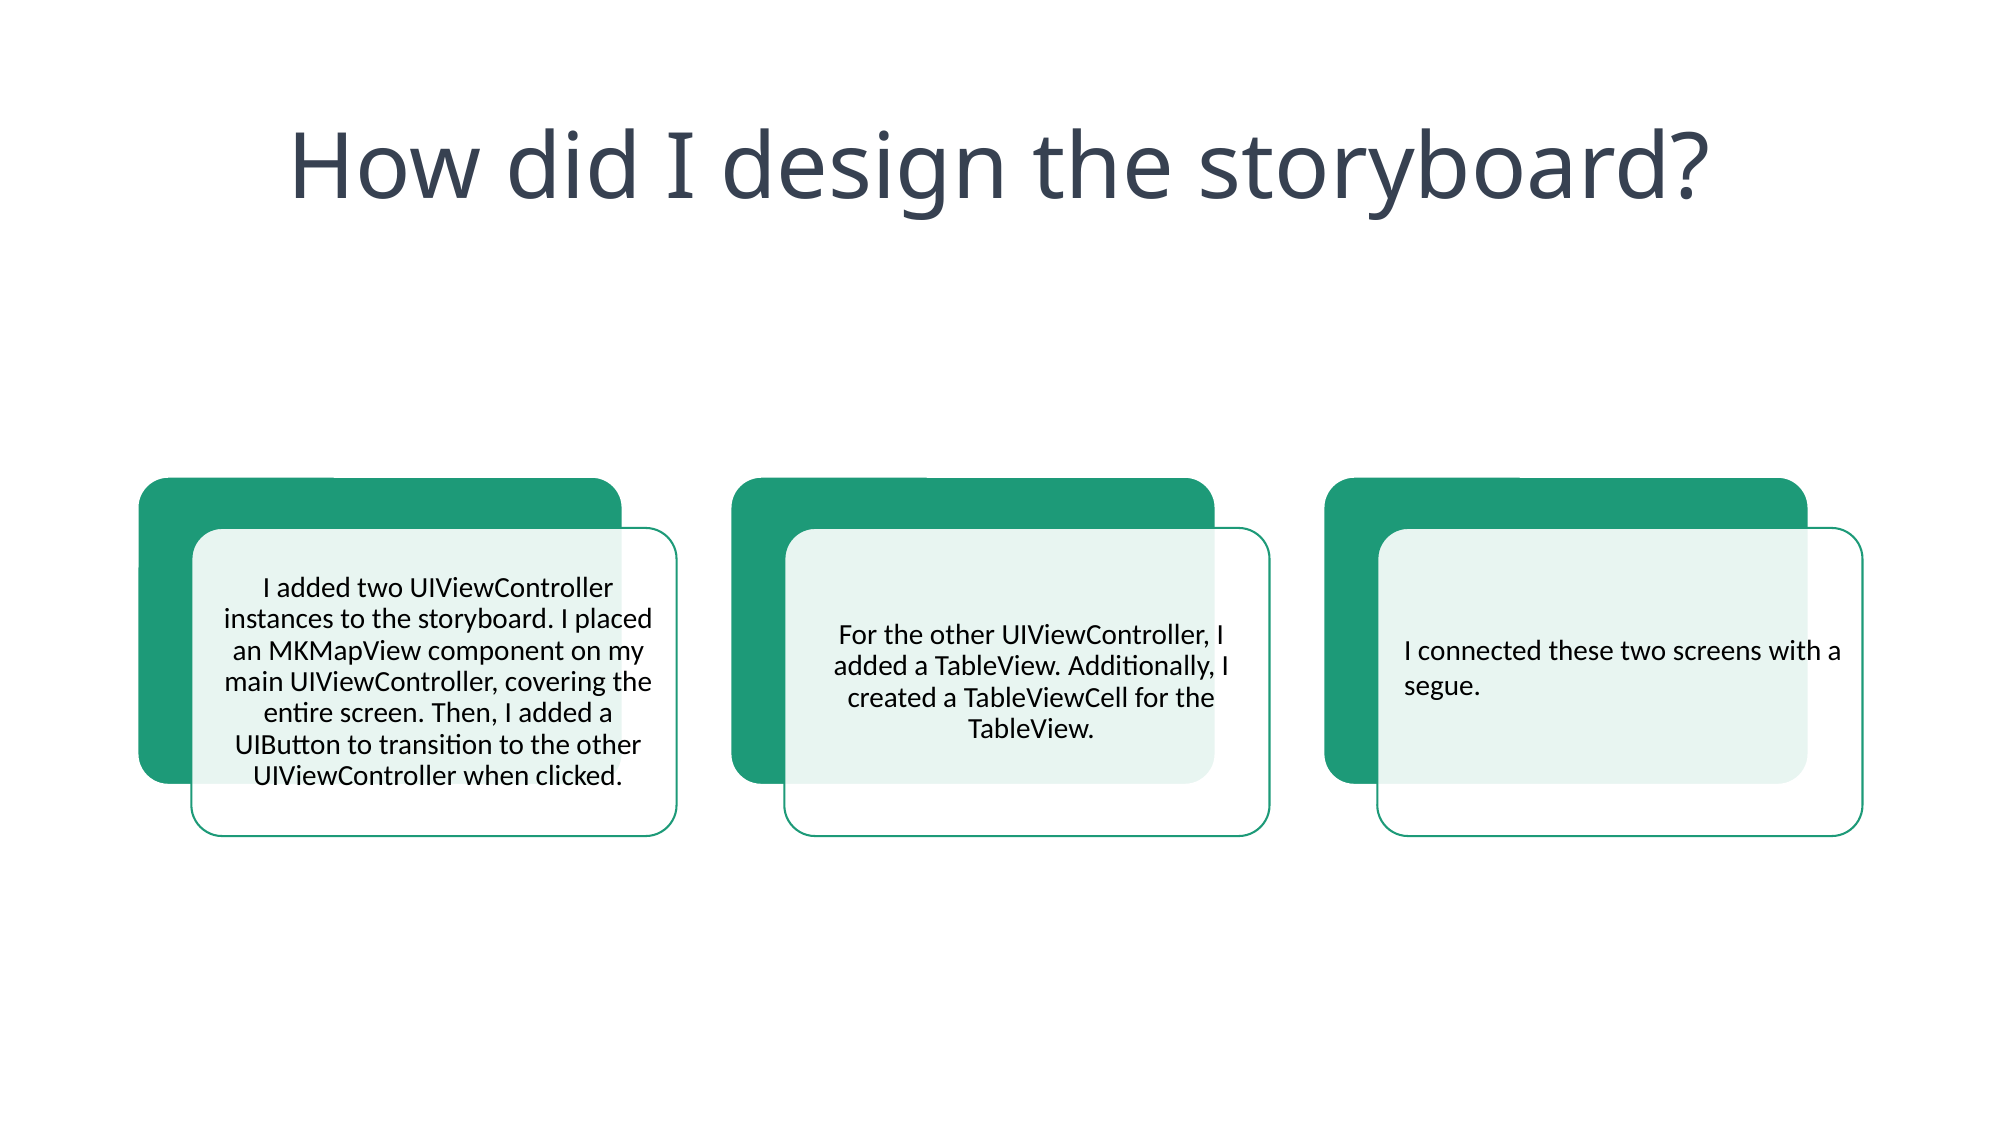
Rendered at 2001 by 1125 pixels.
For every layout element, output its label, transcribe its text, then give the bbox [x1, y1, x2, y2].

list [137, 299, 1863, 1014]
title How did I design the storyboard? [137, 59, 1863, 278]
